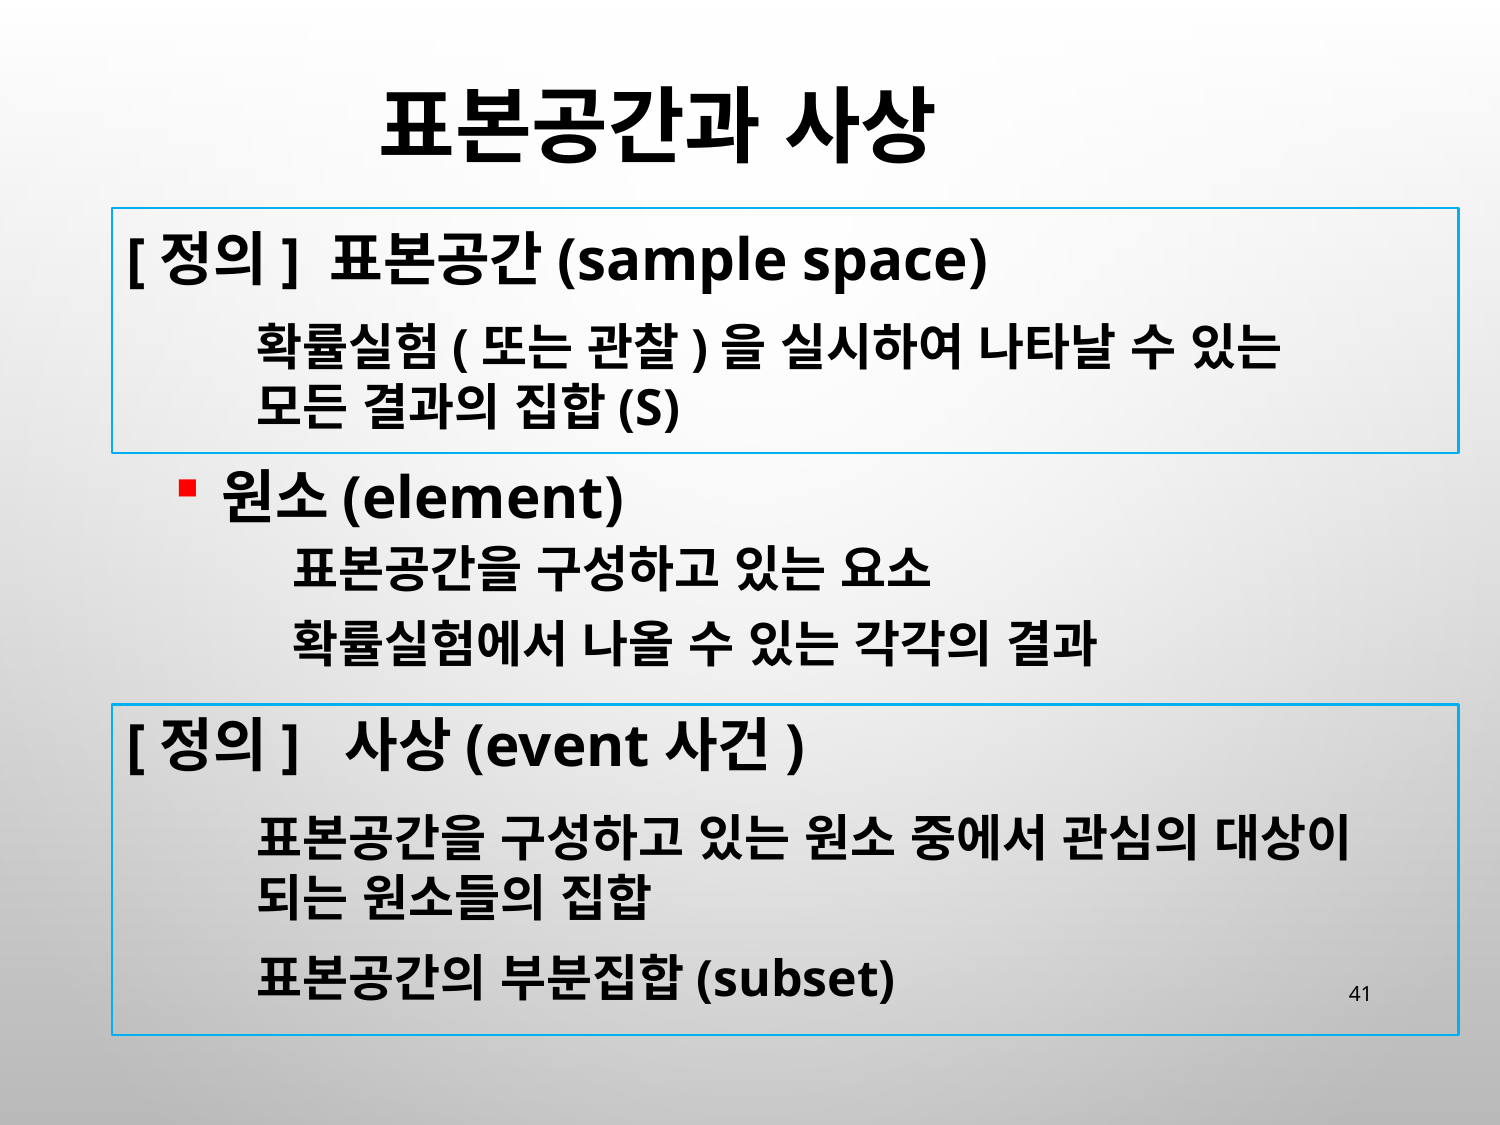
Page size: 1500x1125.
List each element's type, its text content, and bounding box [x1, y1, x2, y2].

text_box [111, 703, 1460, 1036]
text_box 원소(element) [159, 454, 656, 538]
picture [0, 0, 1500, 1125]
text_box 표본공간을 구성하고 있는 요소 [277, 530, 1058, 604]
title 표본공간과 사상 [79, 74, 1237, 185]
text_box 확률실험에서 나올 수 있는 각각의 결과 [277, 604, 1211, 680]
text_box [111, 207, 1460, 454]
